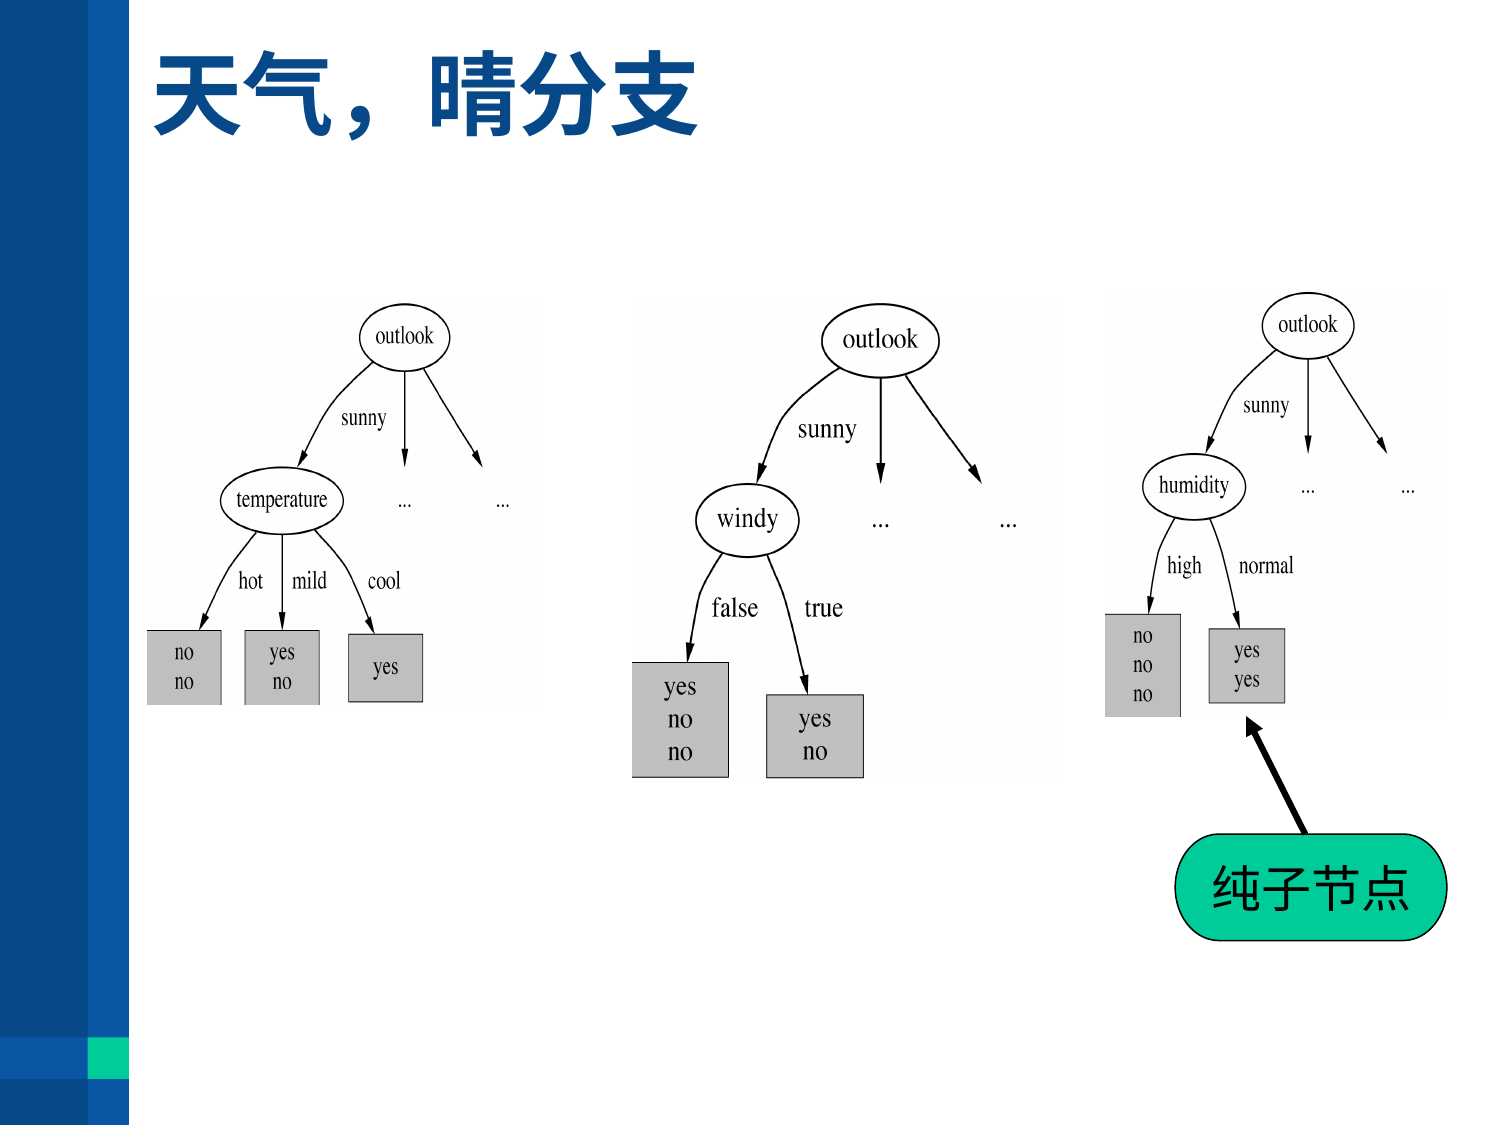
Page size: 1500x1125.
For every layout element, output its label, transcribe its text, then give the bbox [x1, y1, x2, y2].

picture [147, 302, 541, 705]
picture [631, 302, 1058, 783]
text_box 纯子节点 [1175, 834, 1447, 941]
title 天气，晴分支 [135, 19, 1449, 207]
picture [1105, 291, 1447, 717]
text_box [1246, 717, 1306, 835]
